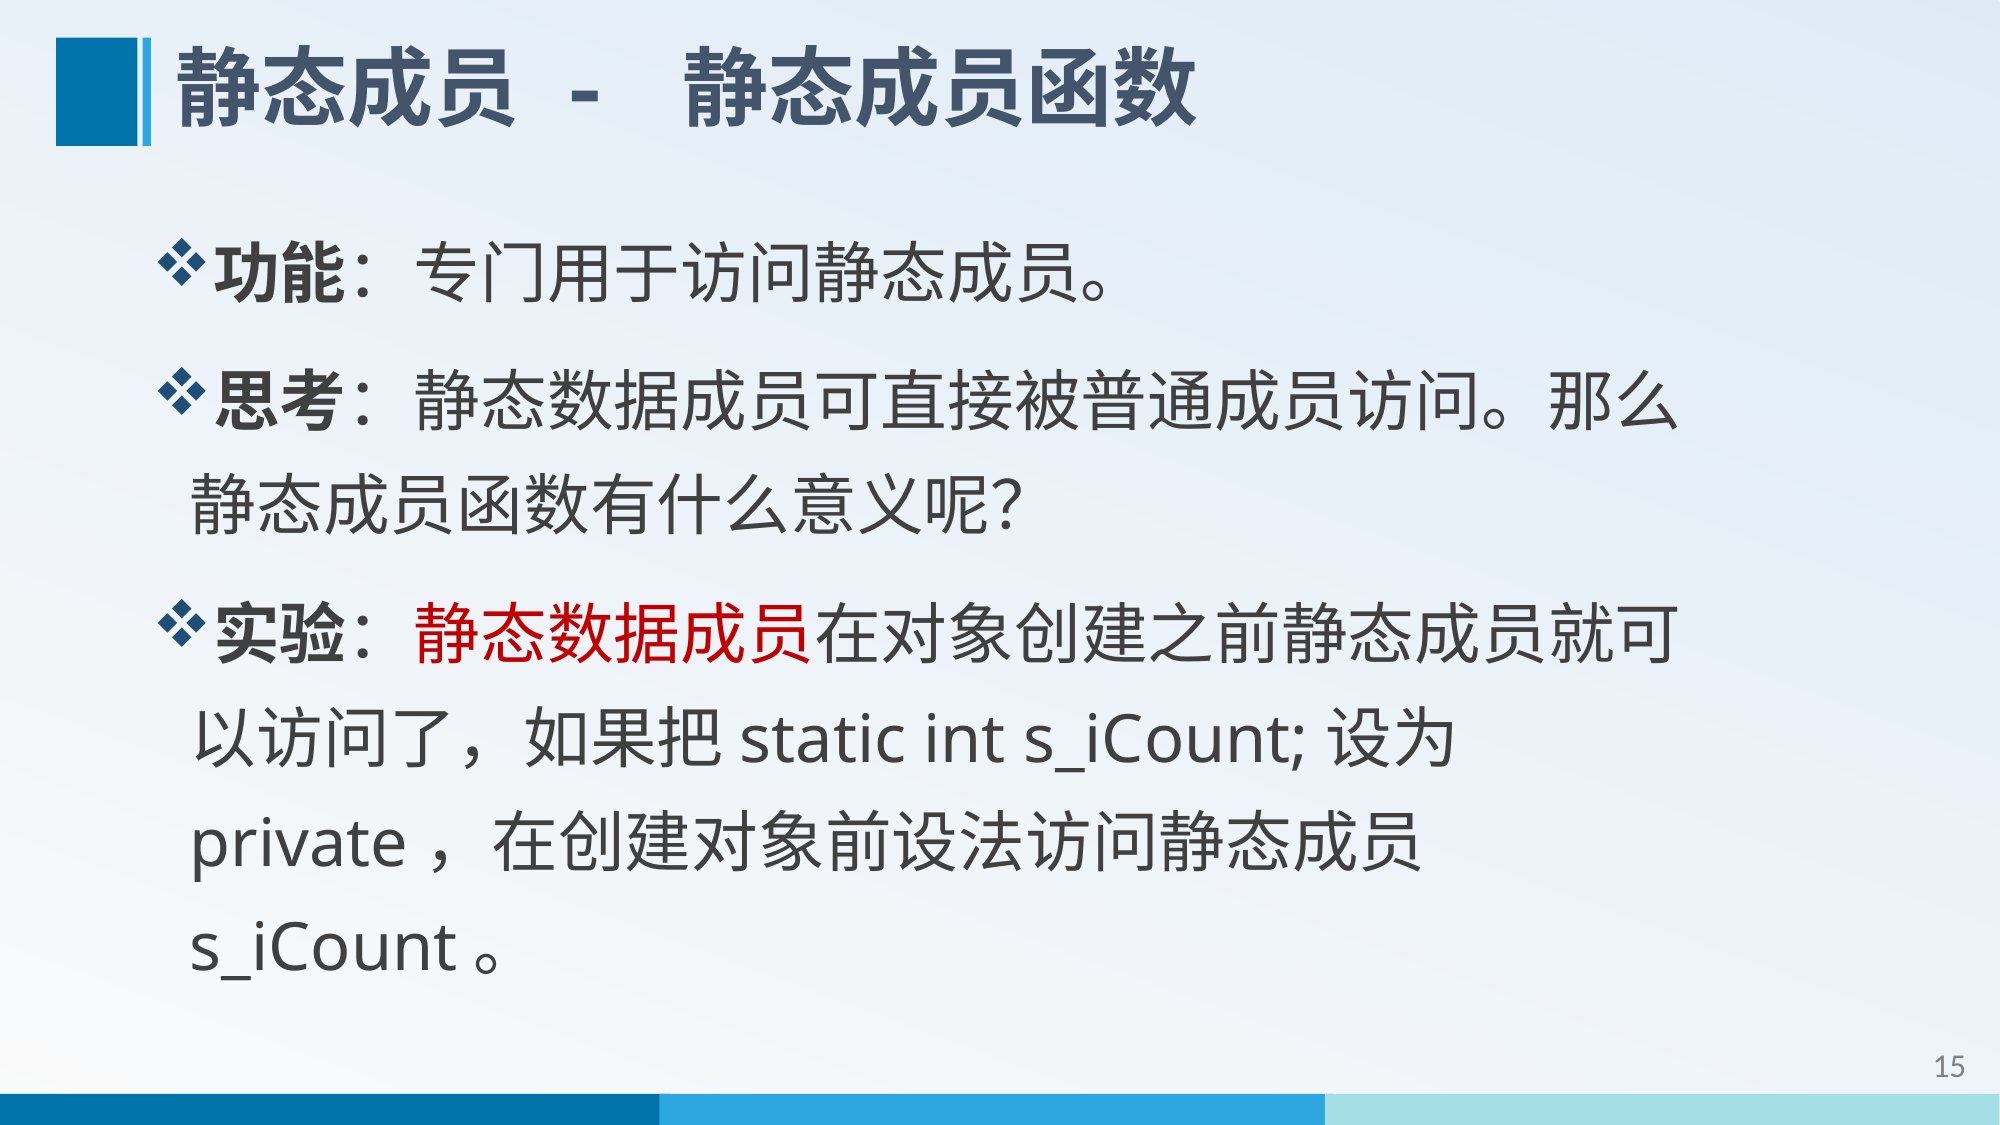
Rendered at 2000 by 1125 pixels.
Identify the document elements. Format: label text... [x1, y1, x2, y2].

list 功能：专门用于访问静态成员。 思考：静态数据成员可直接被普通成员访问。那么静态成员函数有什么意义呢？ 实验：静态数据成员在对象创建之前静态成员就可以访问了，如果把static int s_iCount;设为private，在创建对象前设法访问静态成员s_iCount。 [137, 198, 1762, 945]
title 静态成员 - 静态成员函数 [160, 37, 1791, 146]
